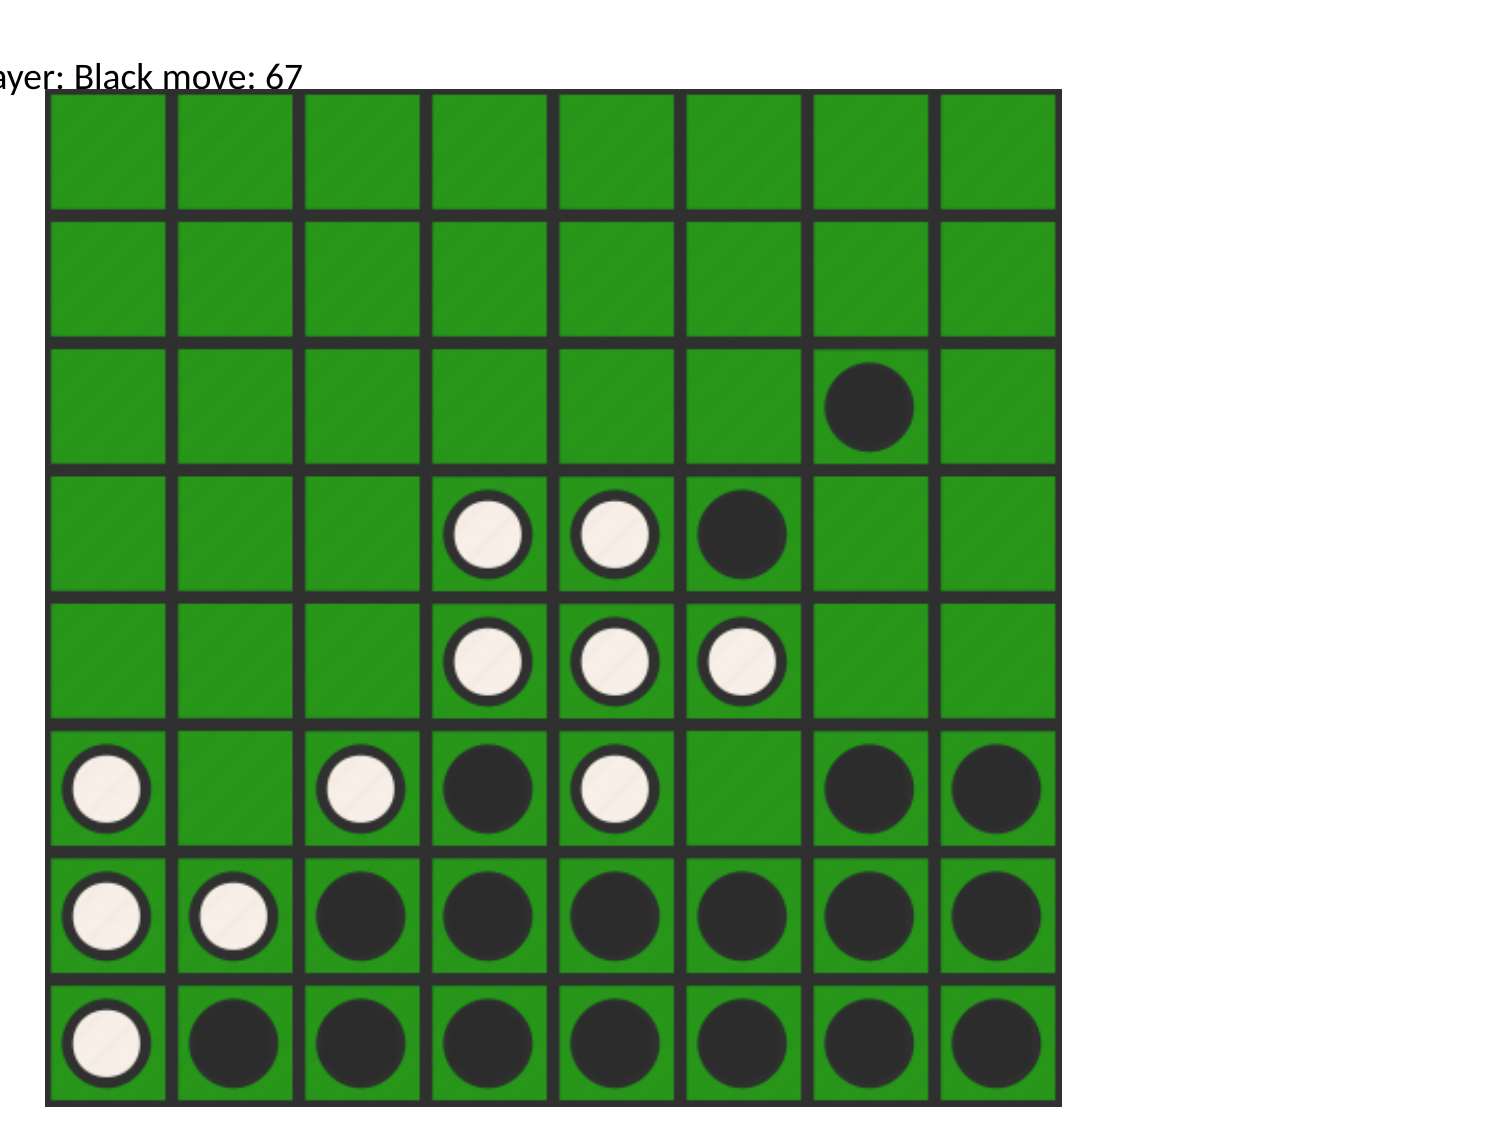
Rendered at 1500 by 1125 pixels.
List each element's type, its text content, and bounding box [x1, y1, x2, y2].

text_box turn: 25 player: Black move: 67 [0, 44, 319, 105]
picture [44, 89, 1062, 1107]
